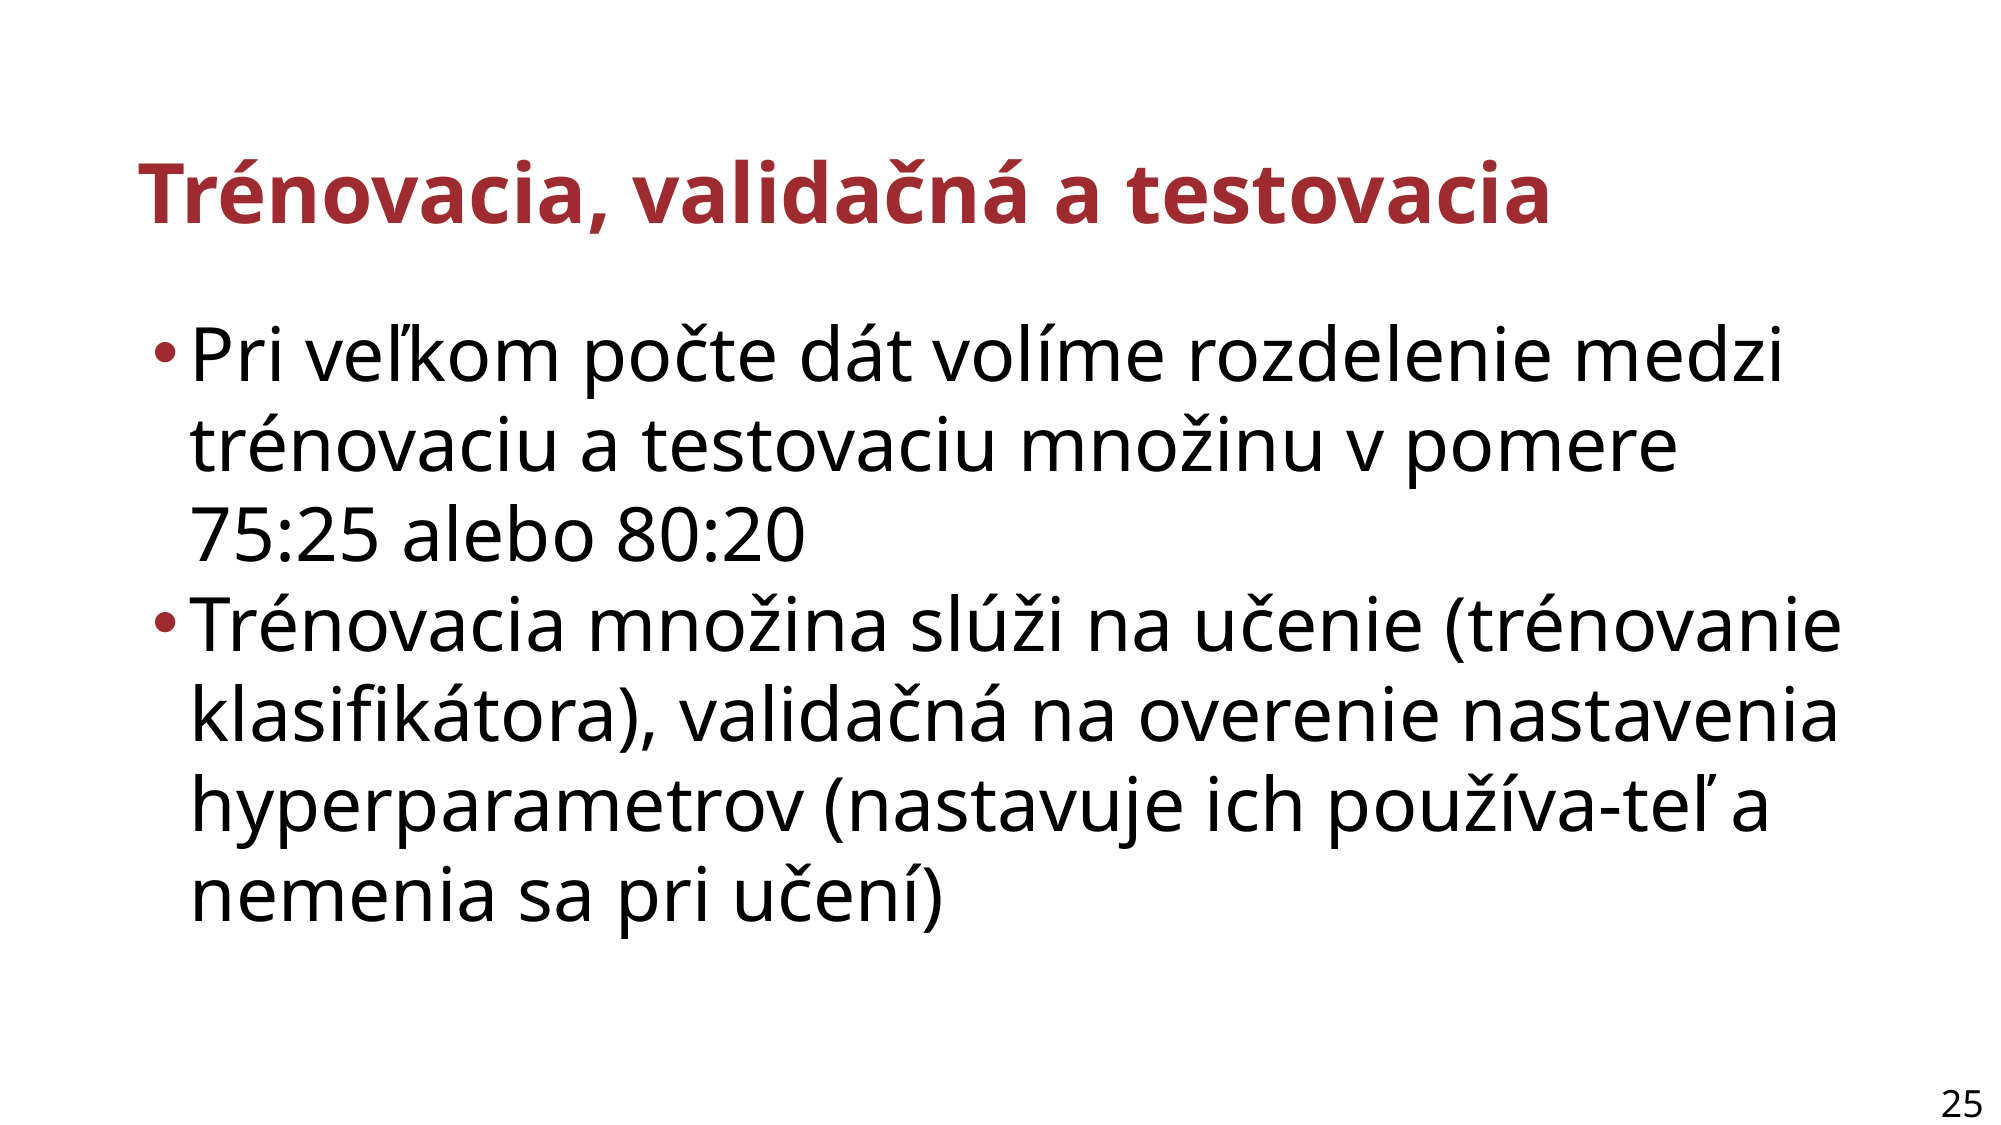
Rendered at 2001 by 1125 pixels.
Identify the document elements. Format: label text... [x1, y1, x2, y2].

title Trénovacia, validačná a testovacia [137, 116, 1717, 278]
list Pri veľkom počte dát volíme rozdelenie medzi trénovaciu a testovaciu množinu v pomere 75:25 alebo 80:20 Trénovacia množina slúži na učenie (trénovanie klasifikátora), validačná na overenie nastavenia hyperparametrov (nastavuje ich používa-teľ a nemenia sa pri učení) [137, 299, 1863, 1026]
